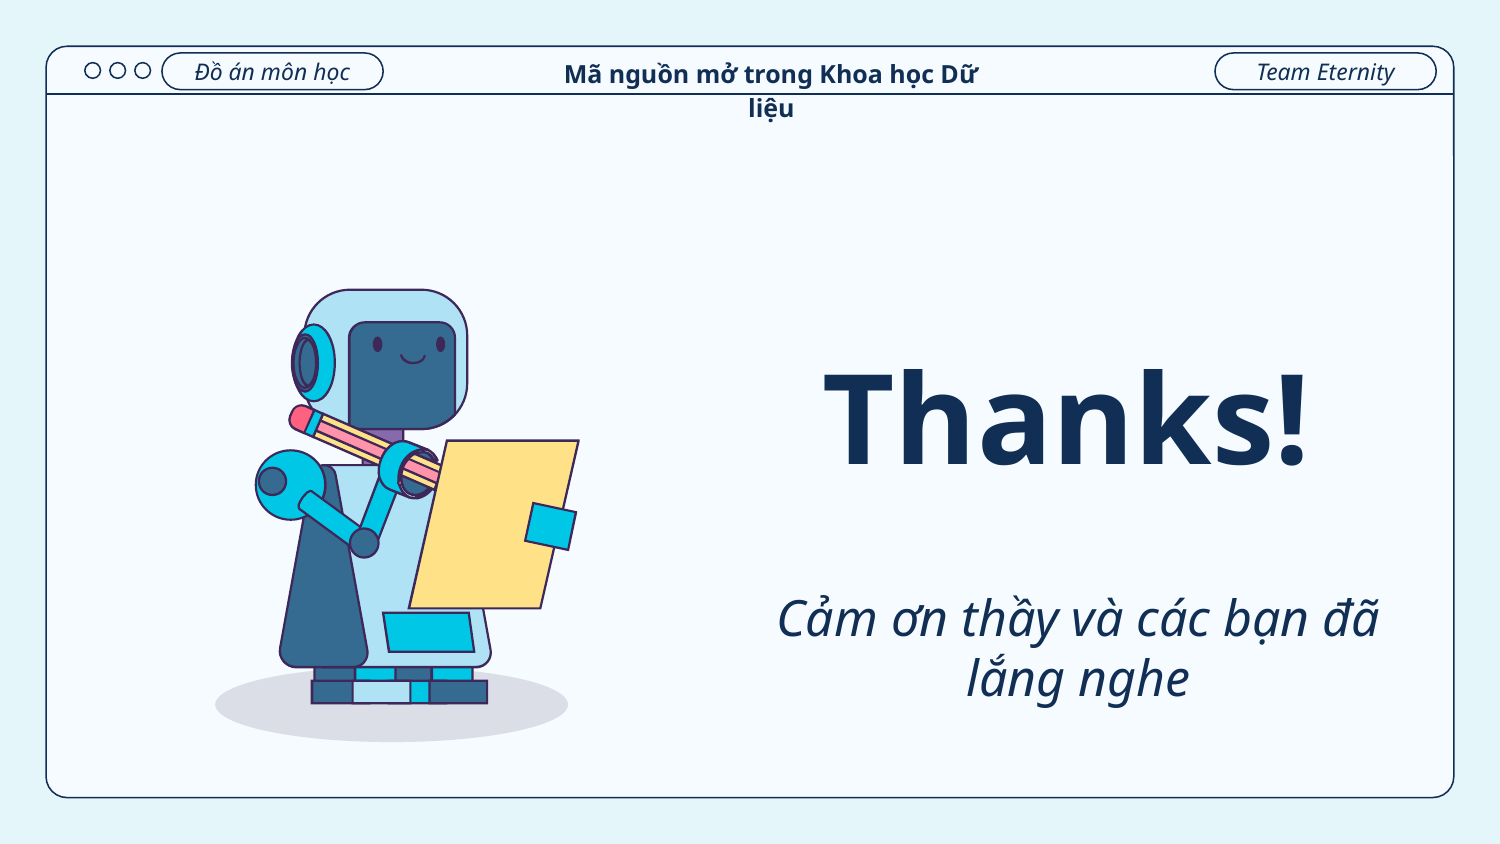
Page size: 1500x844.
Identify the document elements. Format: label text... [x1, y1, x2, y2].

text_box Cảm ơn thầy và các bạn đã lắng nghe [748, 548, 1409, 744]
text_box Team Eternity [1212, 50, 1439, 92]
text_box Đồ án môn học [159, 50, 386, 92]
text_box Mã nguồn mở trong Khoa học Dữ liệu [528, 38, 1015, 94]
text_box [214, 288, 580, 743]
title Thanks! [750, 324, 1383, 499]
